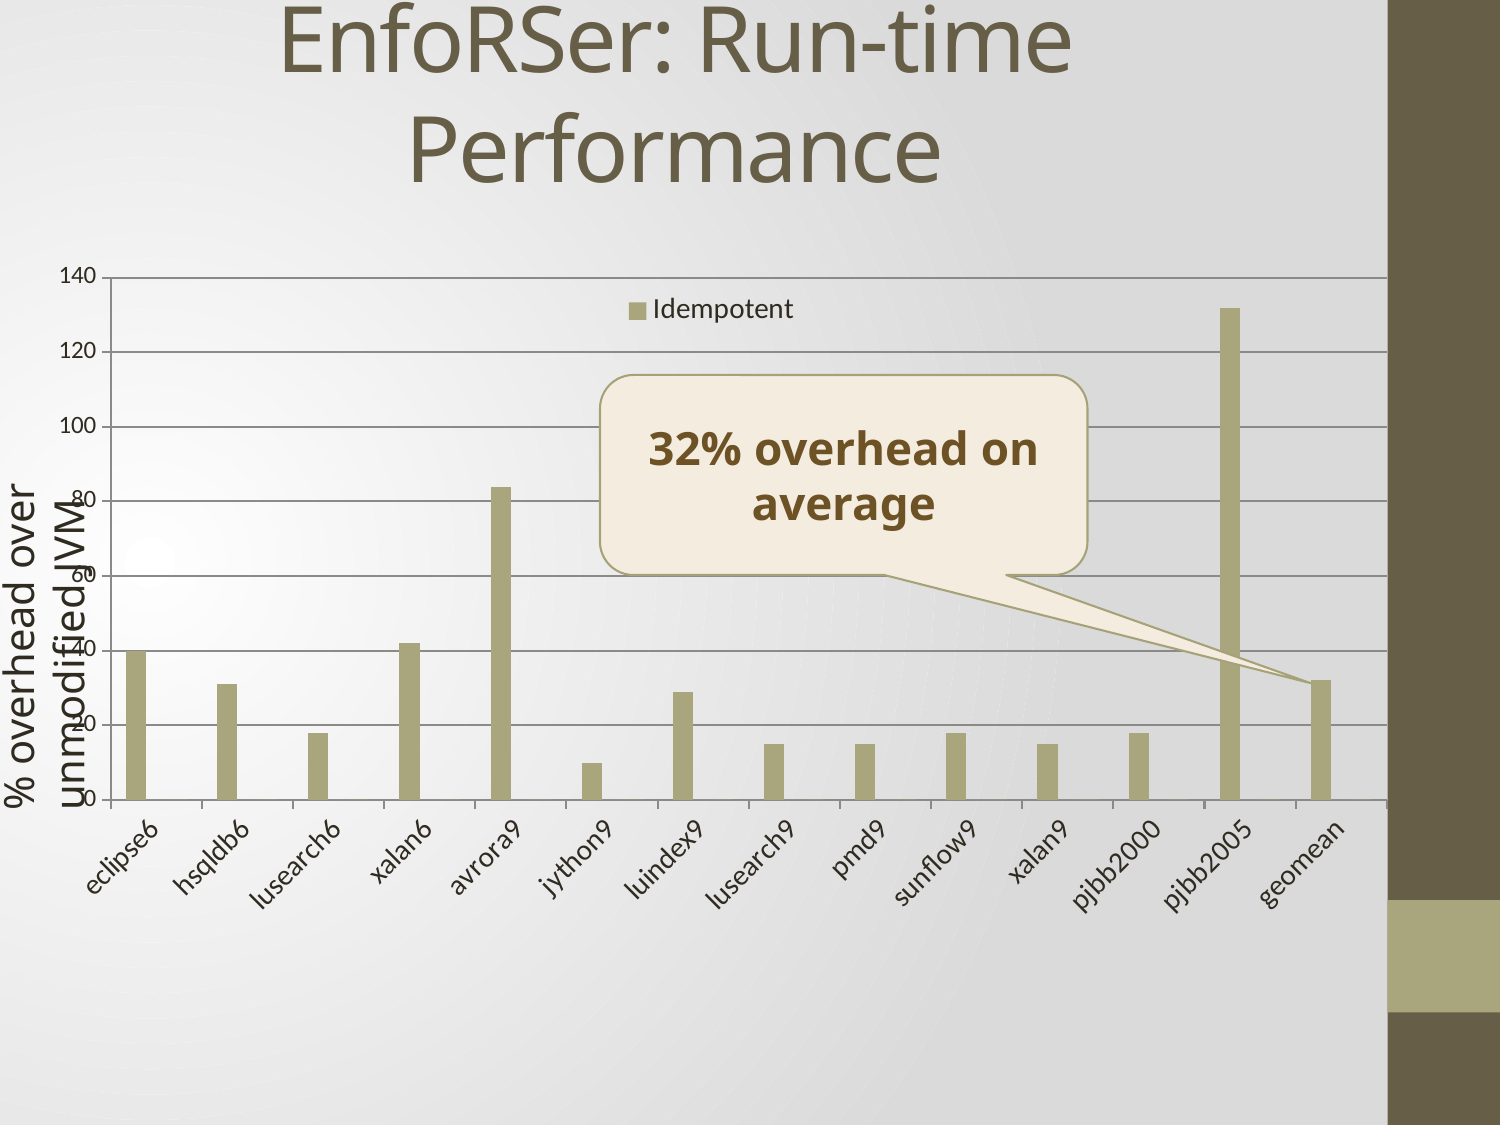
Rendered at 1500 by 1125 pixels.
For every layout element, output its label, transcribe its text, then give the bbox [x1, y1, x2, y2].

chart [27, 240, 1500, 940]
text_box % overhead over unmodified JVM [0, 249, 26, 826]
text_box EnfoRSer: Run-time Performance [50, 21, 1300, 209]
